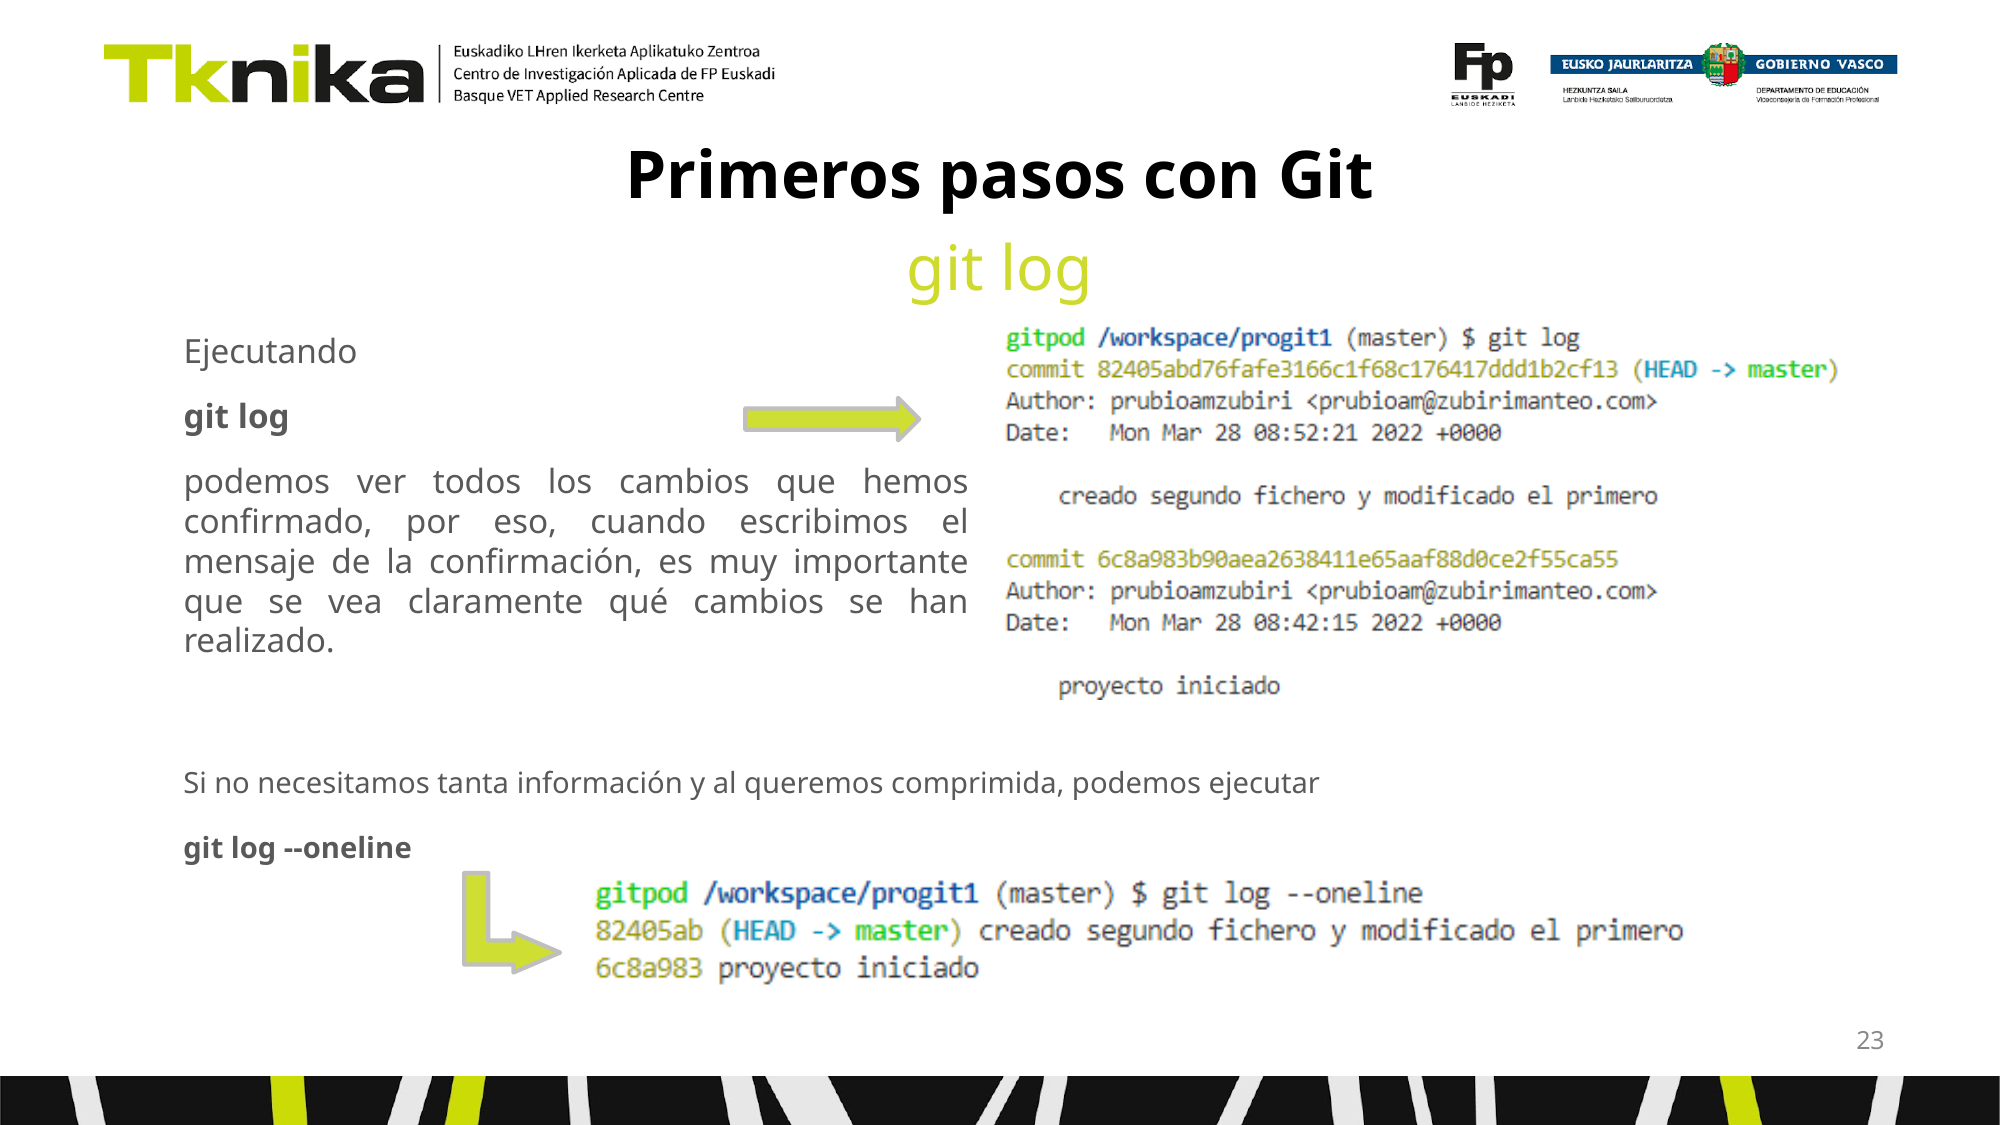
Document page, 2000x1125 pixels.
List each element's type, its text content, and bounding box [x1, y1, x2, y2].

list git log [102, 219, 1898, 291]
slide_number ‹#› [1433, 1011, 1900, 1072]
picture [984, 322, 1875, 700]
text_box [464, 873, 561, 973]
list Ejecutando git log podemos ver todos los cambios que hemos confirmado, por eso, cuando escribimos el mensaje de la confirmación, es muy importante que se vea claramente qué cambios se han realizado. [168, 322, 983, 681]
text_box [745, 397, 920, 441]
picture [0, 1076, 2000, 1125]
picture [102, 42, 1898, 106]
picture [576, 877, 1751, 988]
text_box Si no necesitamos tanta información y al queremos comprimida, podemos ejecutar git log --oneline [168, 751, 1670, 872]
title Primeros pasos con Git [99, 125, 1900, 220]
